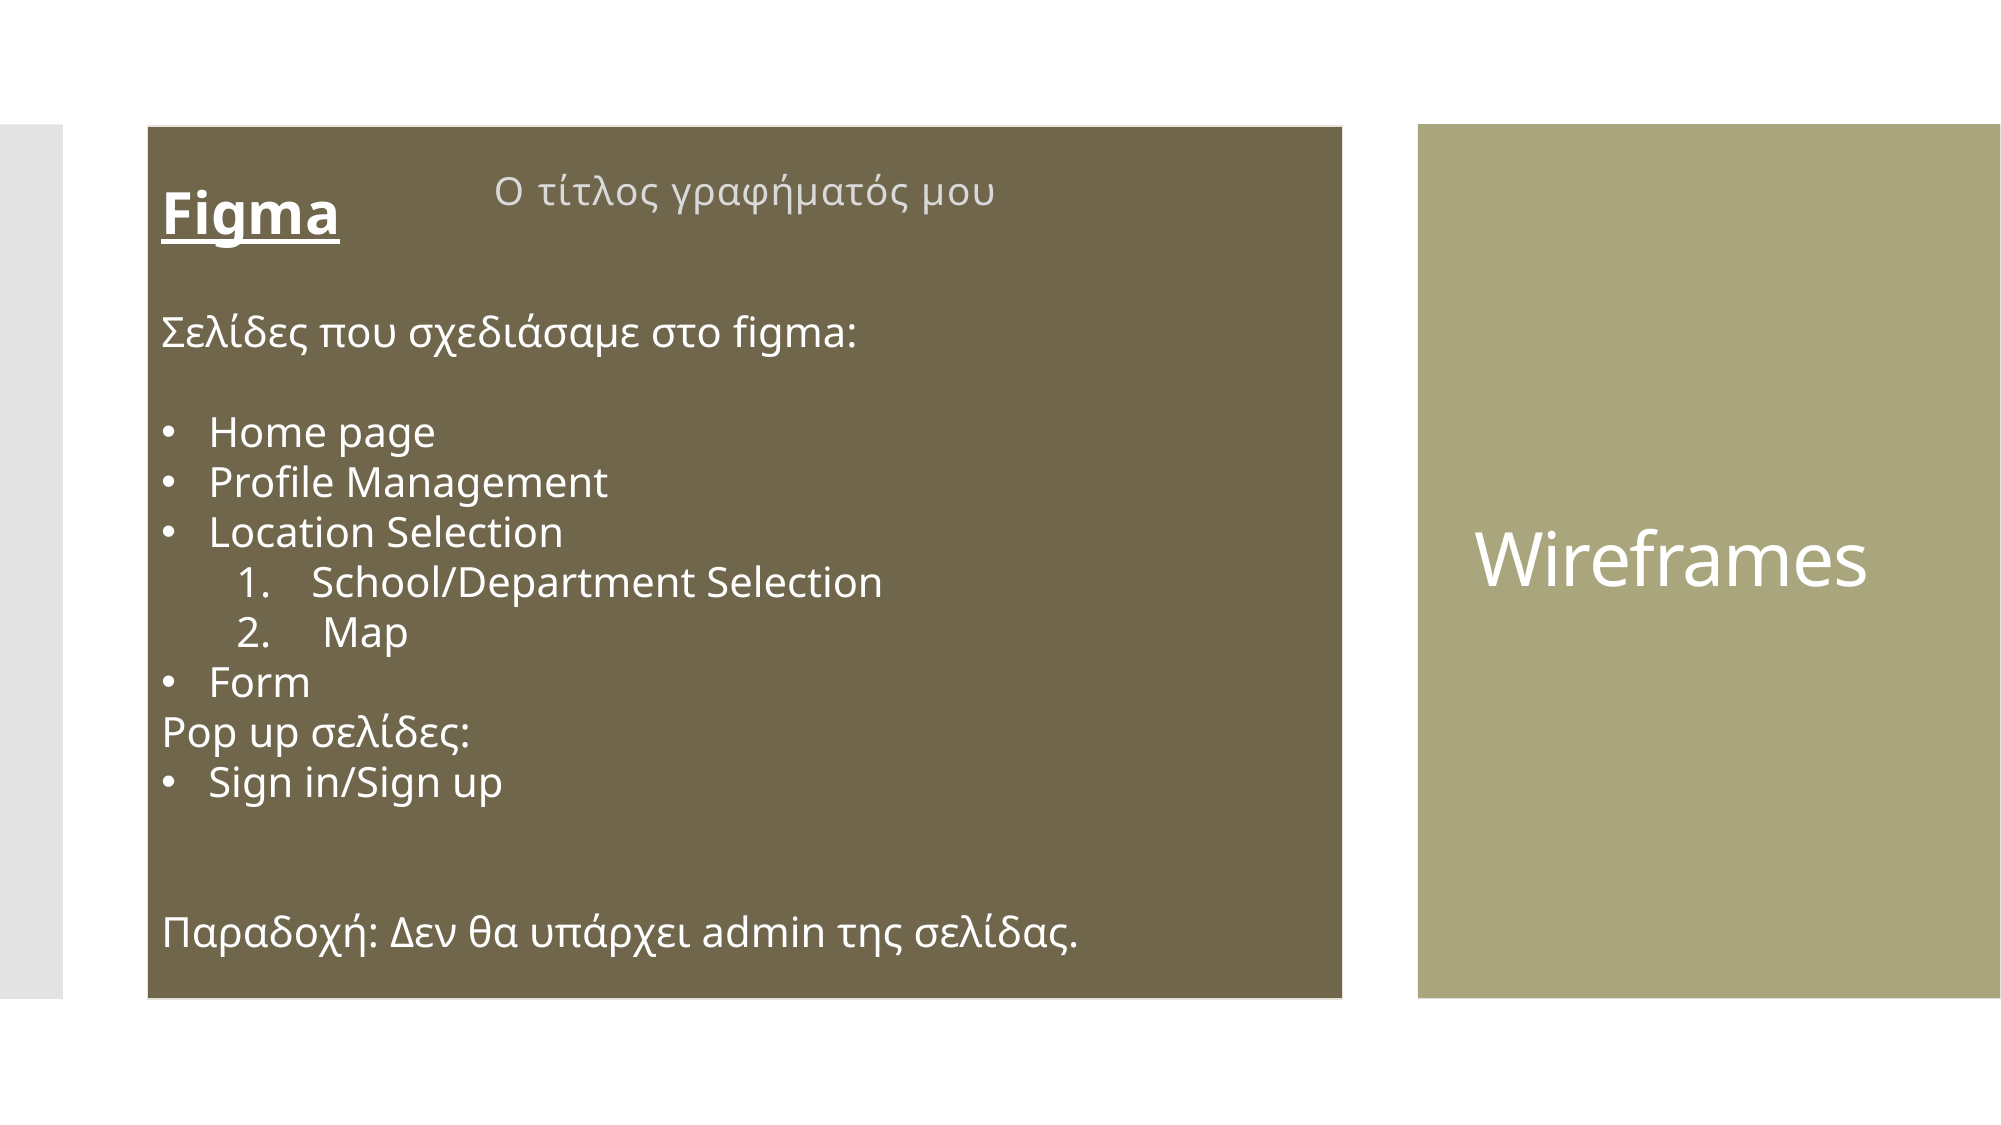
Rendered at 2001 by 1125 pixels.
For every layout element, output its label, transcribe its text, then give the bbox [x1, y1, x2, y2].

text_box [0, 0, 2000, 1125]
chart [146, 125, 1344, 1000]
text_box [1417, 123, 2000, 999]
text_box [0, 124, 64, 1000]
title Wireframes [1459, 184, 1943, 940]
